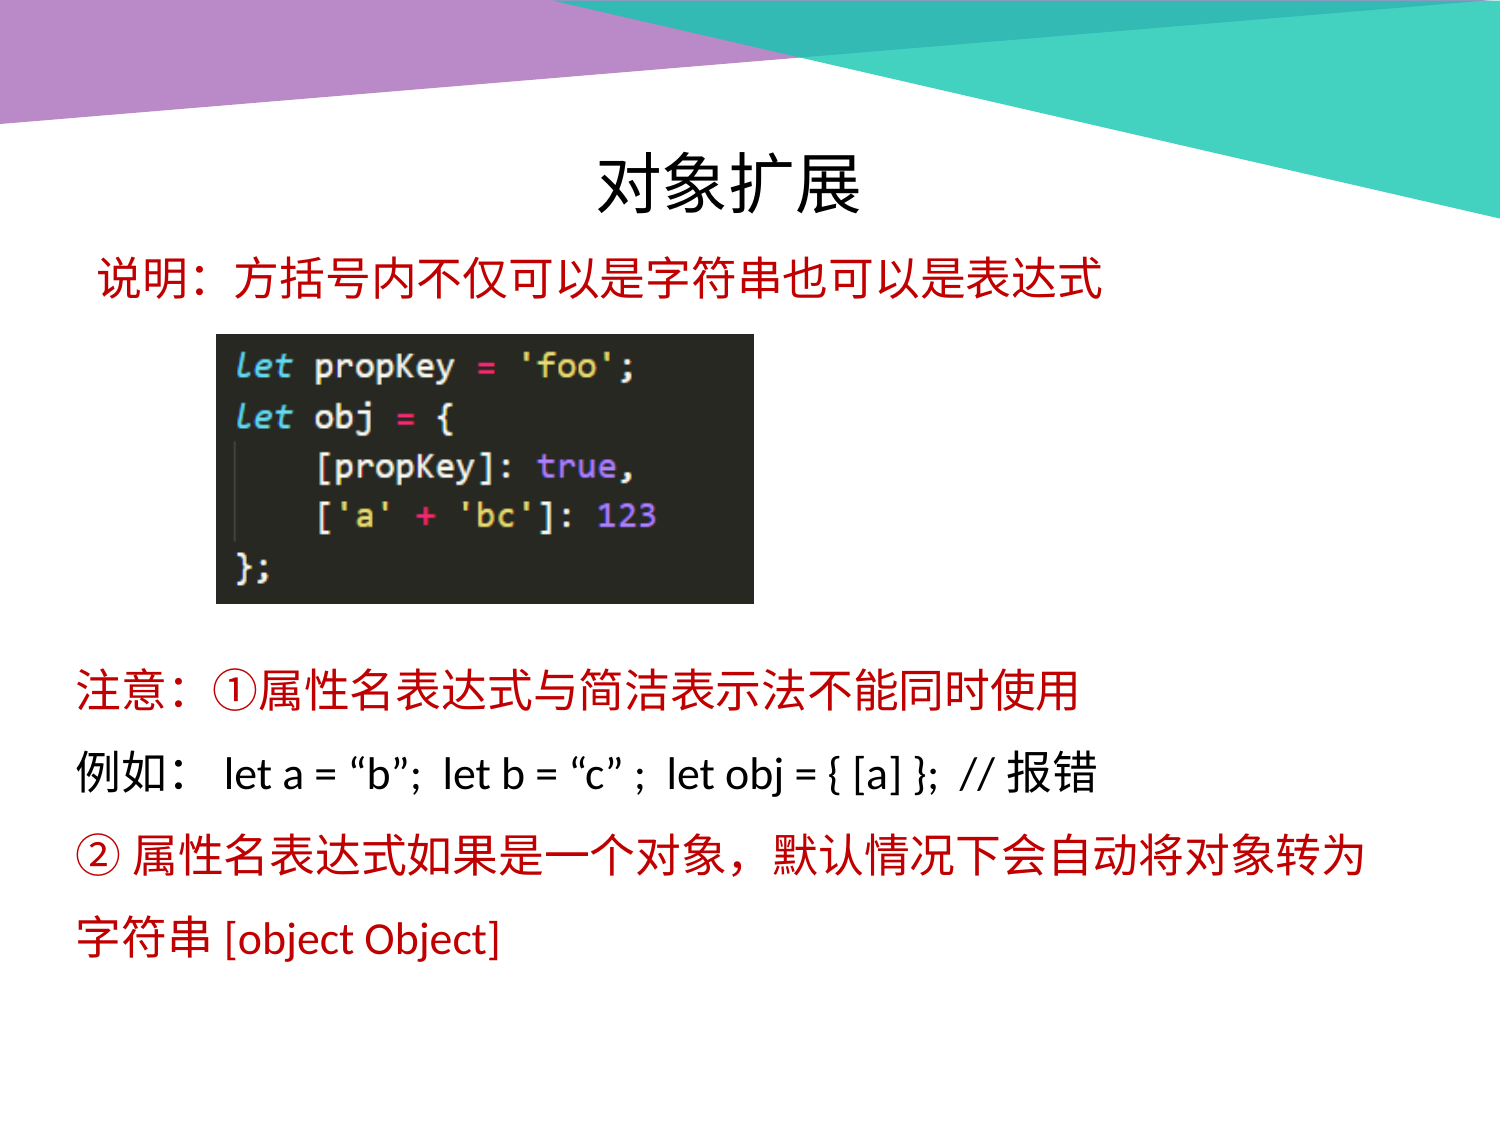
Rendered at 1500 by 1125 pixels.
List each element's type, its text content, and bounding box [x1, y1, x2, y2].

picture [216, 334, 754, 605]
text_box 对象扩展 说明：方括号内不仅可以是字符串也可以是表达式 注意：①属性名表达式与简洁表示法不能同时使用 例如：let a = “b”; let b = “c” ; let obj = { [a] }; //报错 ②属性名表达式如果是一个对象，默认情况下会自动将对象转为字符串[object Object] [60, 94, 1397, 954]
